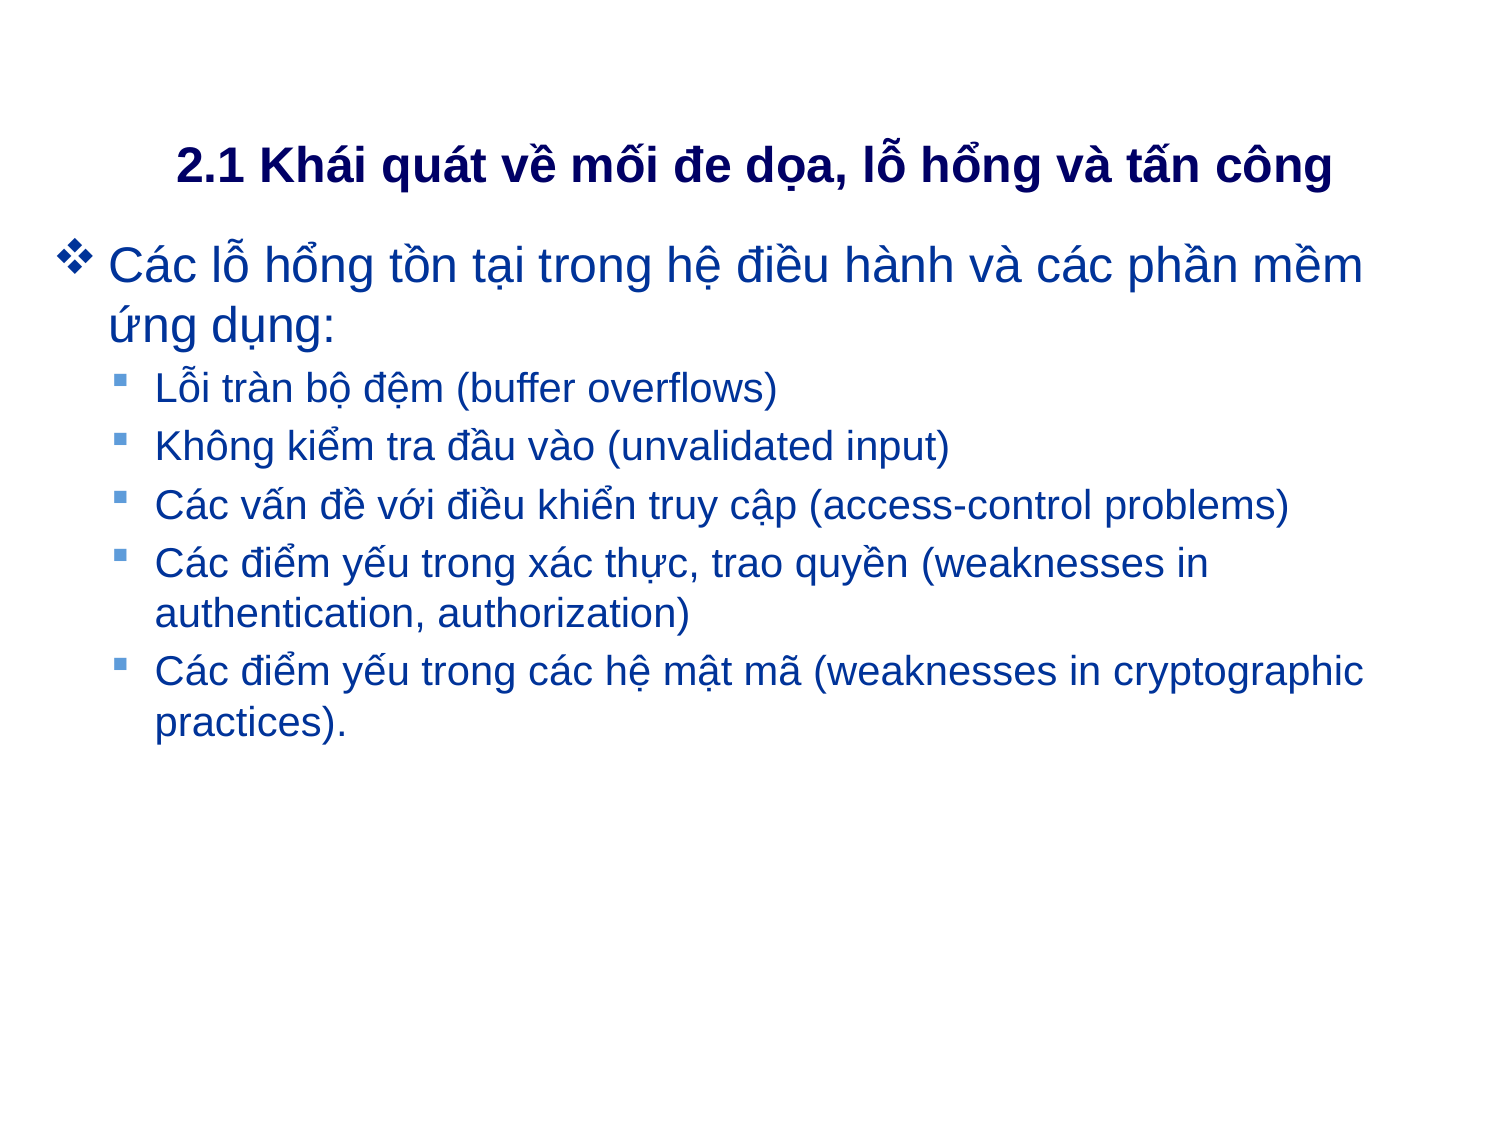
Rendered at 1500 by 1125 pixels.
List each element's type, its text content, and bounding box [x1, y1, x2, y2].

title 2.1 Khái quát về mối đe dọa, lỗ hổng và tấn công [37, 125, 1474, 211]
list Các lỗ hổng tồn tại trong hệ điều hành và các phần mềm ứng dụng: Lỗi tràn bộ đệm (buffer overflows) Không kiểm tra đầu vào (unvalidated input) Các vấn đề với điều khiển truy cập (access-control problems) Các điểm yếu trong xác thực, trao quyền (weaknesses in authentication, authorization) Các điểm yếu trong các hệ mật mã (weaknesses in cryptographic practices). [37, 224, 1474, 1005]
